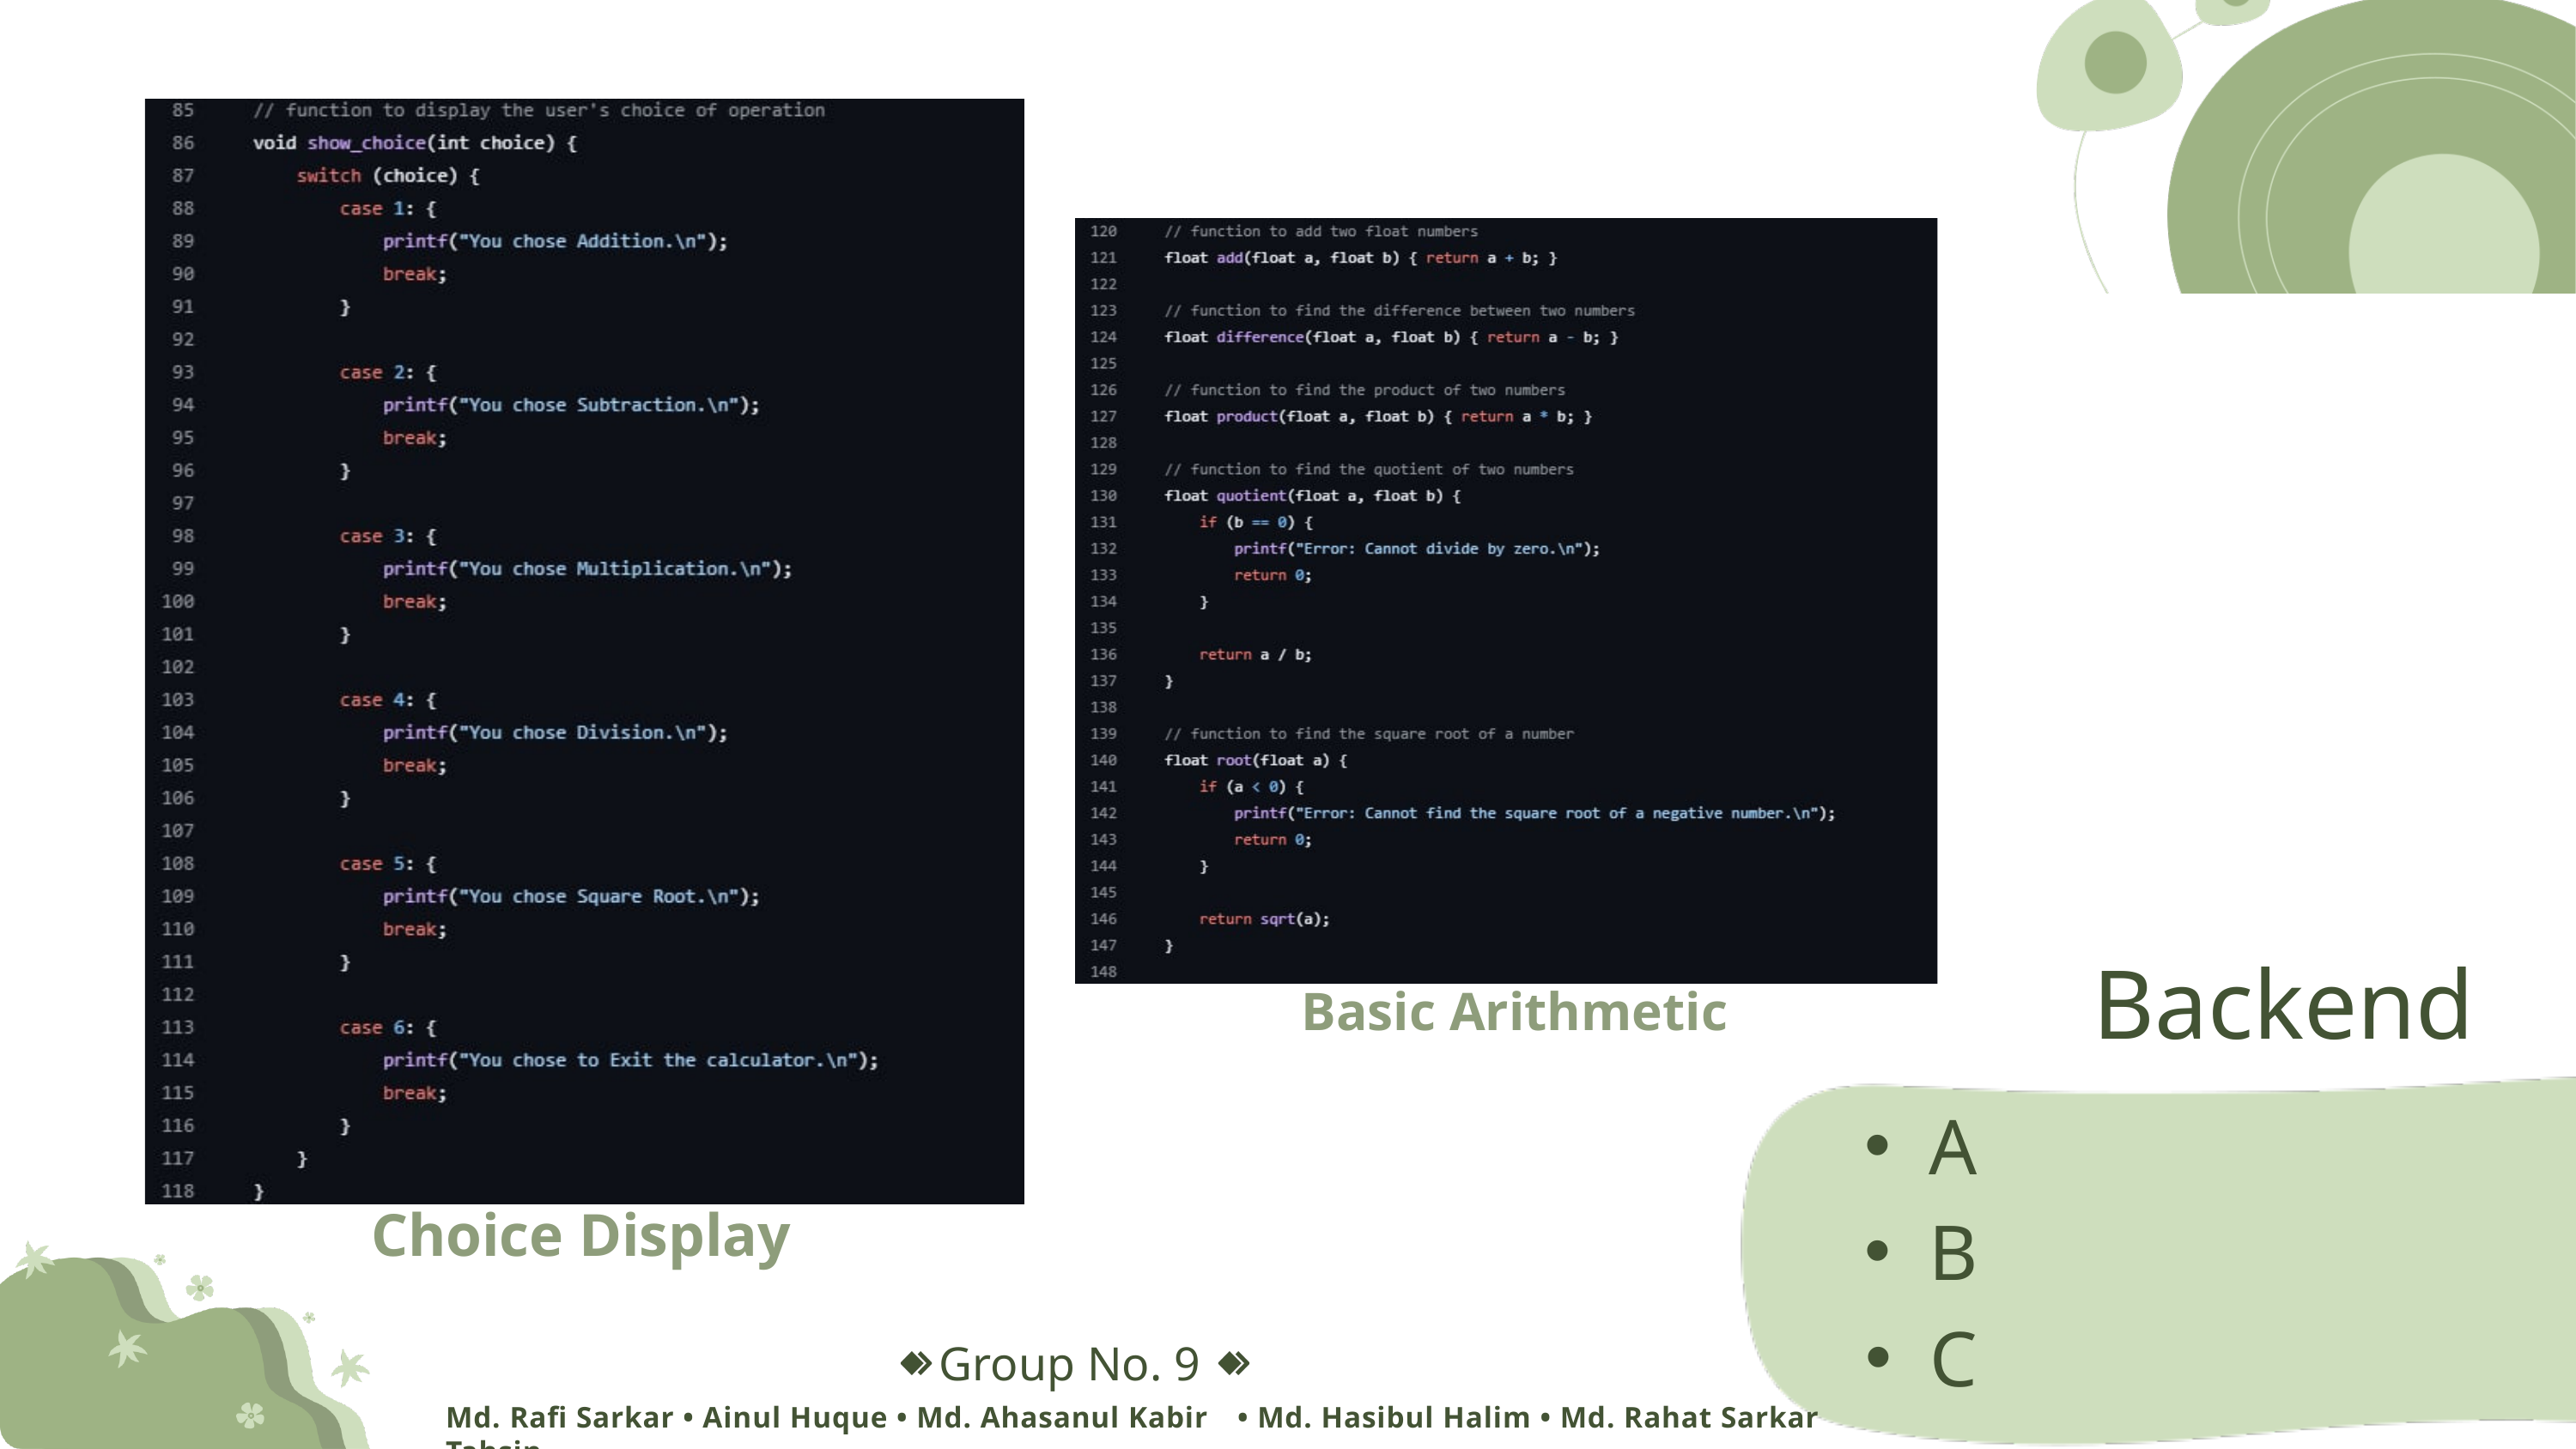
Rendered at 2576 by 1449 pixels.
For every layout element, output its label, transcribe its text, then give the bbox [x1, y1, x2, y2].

text_box • Md. Hasibul Halim • Md. Rahat Sarkar [1237, 1399, 1978, 1434]
text_box Choice Display [356, 1215, 791, 1269]
text_box Basic Arithmetic [1297, 993, 1728, 1041]
text_box [1740, 1076, 2576, 1449]
text_box [0, 1240, 370, 1449]
text_box Md. Rafi Sarkar • Ainul Huque • Md. Ahasanul Kabir Tahsin [446, 1399, 1309, 1449]
text_box [1075, 218, 1938, 984]
text_box Backend [2033, 972, 2475, 1058]
text_box A B C [1798, 1083, 1980, 1402]
text_box [144, 99, 1024, 1204]
text_box [2036, 0, 2576, 294]
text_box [900, 1339, 1250, 1396]
